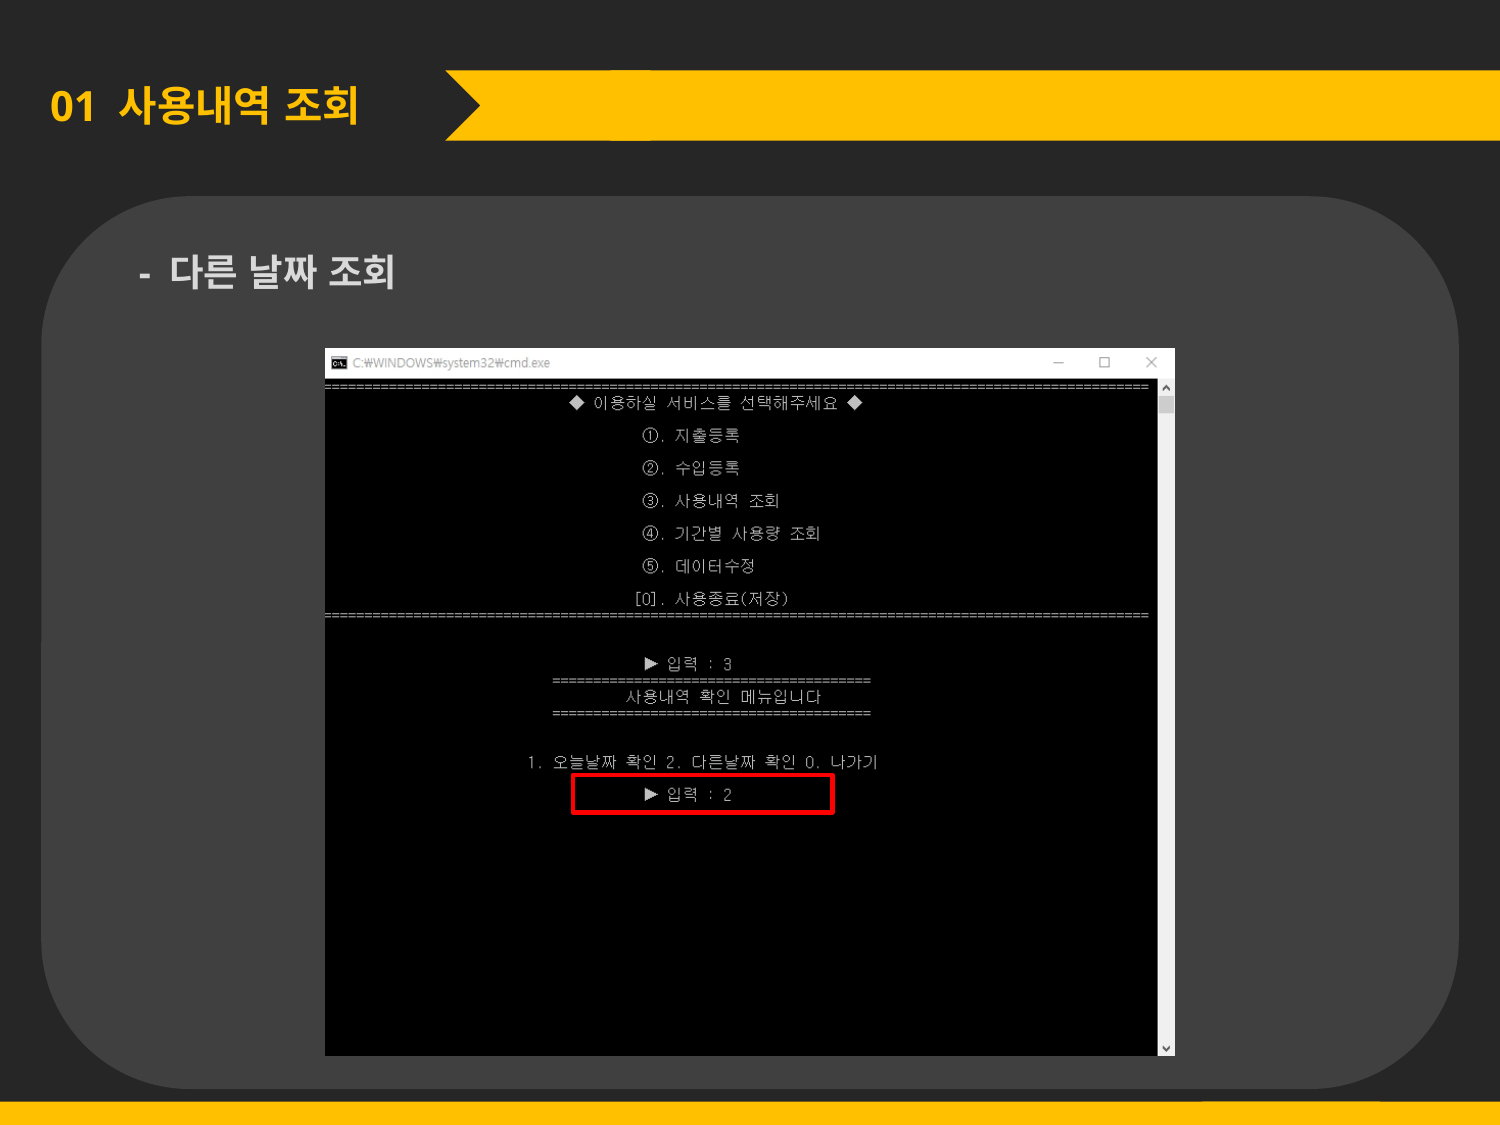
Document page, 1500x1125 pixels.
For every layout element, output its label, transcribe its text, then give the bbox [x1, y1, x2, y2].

text_box - 다른 날짜 조회 [123, 242, 446, 302]
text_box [0, 1101, 1500, 1125]
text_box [445, 70, 1500, 141]
text_box 01 사용내역 조회 [35, 72, 440, 138]
picture [325, 348, 1175, 1057]
text_box [39, 194, 1461, 1092]
